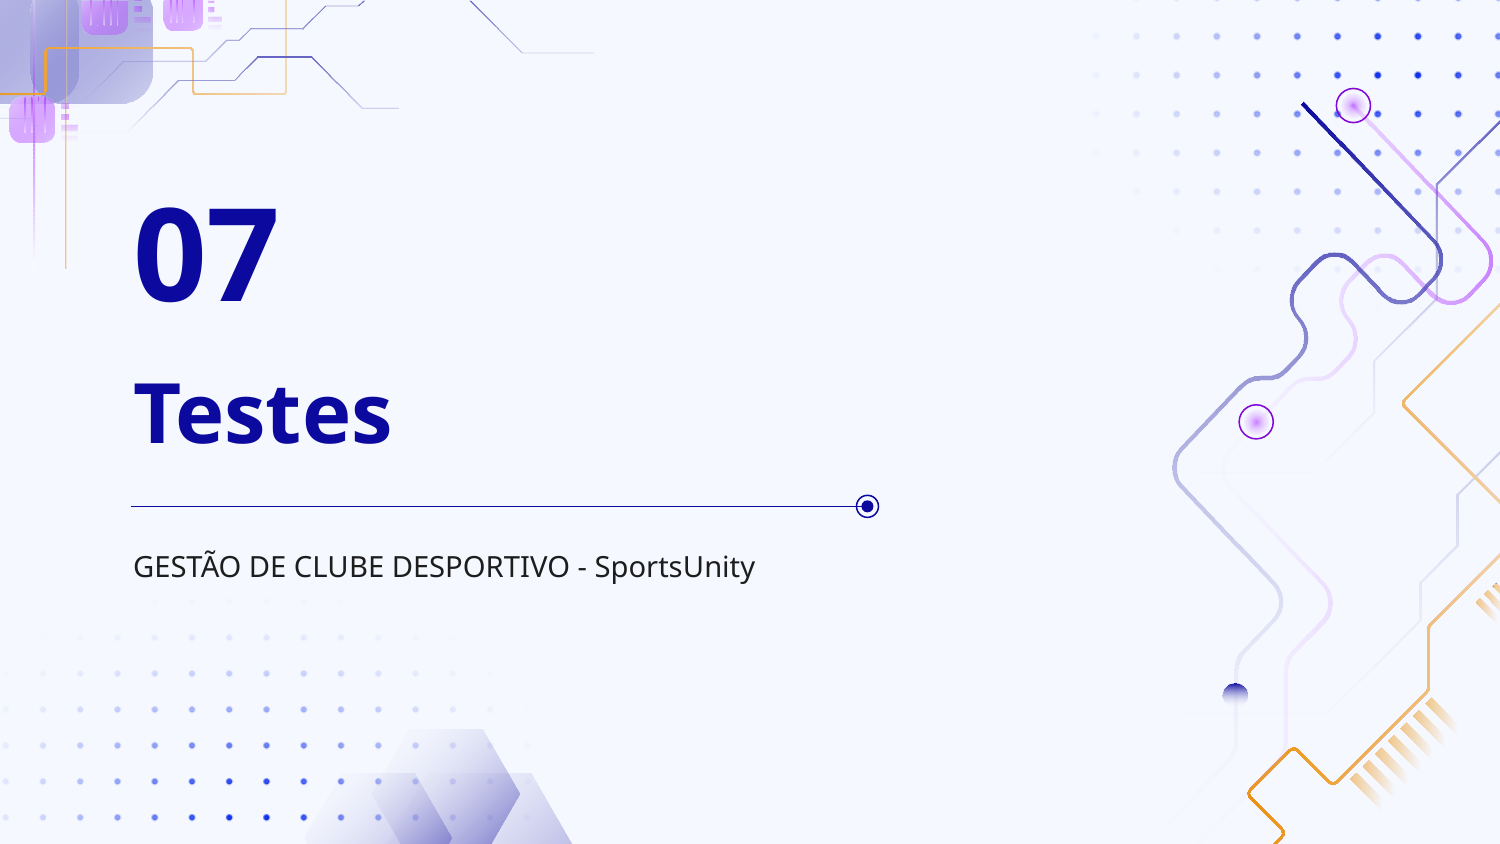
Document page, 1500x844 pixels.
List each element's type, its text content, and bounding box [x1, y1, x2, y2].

title Testes [118, 341, 1037, 480]
subtitle GESTÃO DE CLUBE DESPORTIVO - SportsUnity [118, 533, 1037, 609]
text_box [1063, 0, 1500, 844]
title 07 [118, 168, 398, 332]
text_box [130, 495, 879, 518]
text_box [0, 549, 583, 844]
